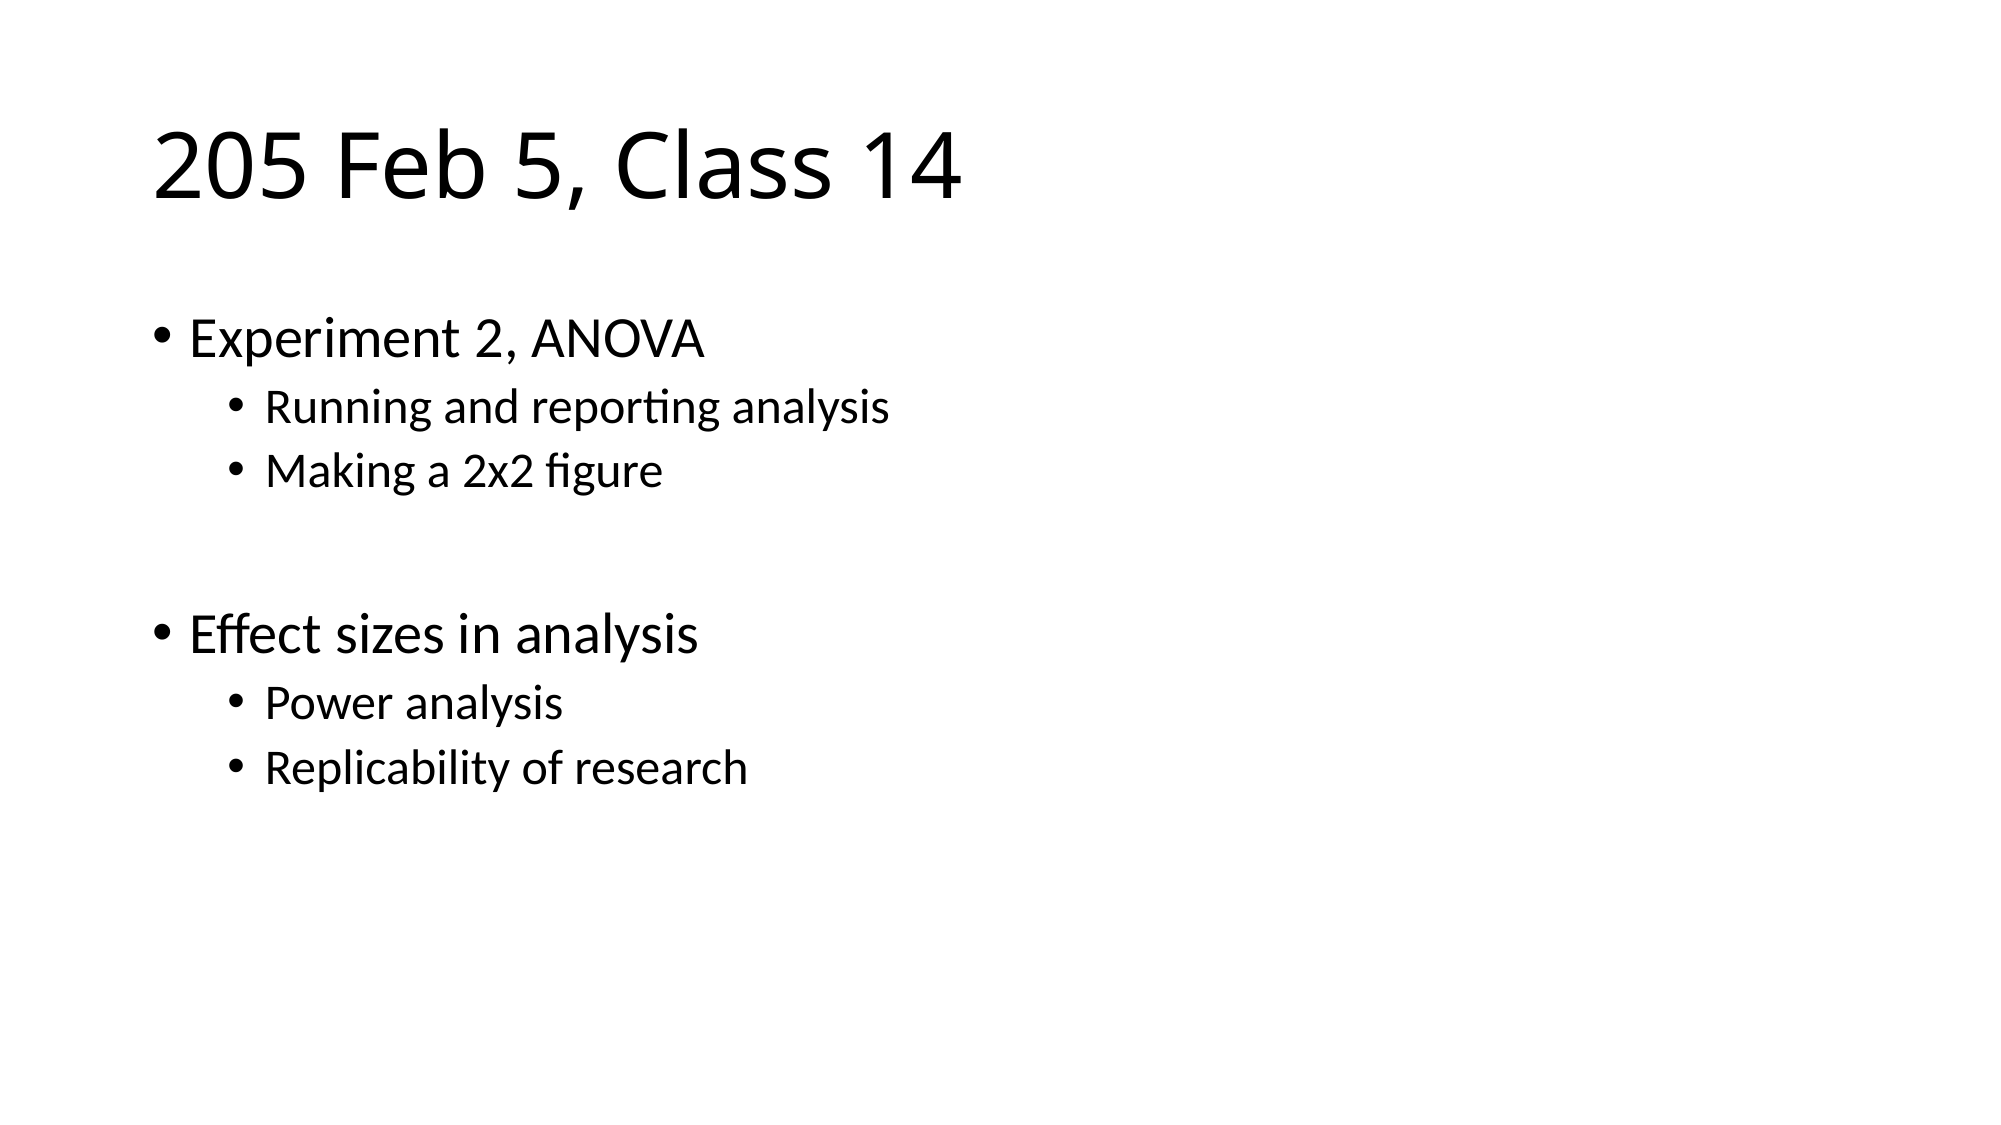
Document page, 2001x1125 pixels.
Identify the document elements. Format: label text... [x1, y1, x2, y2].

title 205 Feb 5, Class 14 [137, 59, 1863, 278]
list Experiment 2, ANOVA Running and reporting analysis Making a 2x2 figure Effect sizes in analysis Power analysis Replicability of research [137, 299, 1863, 1014]
